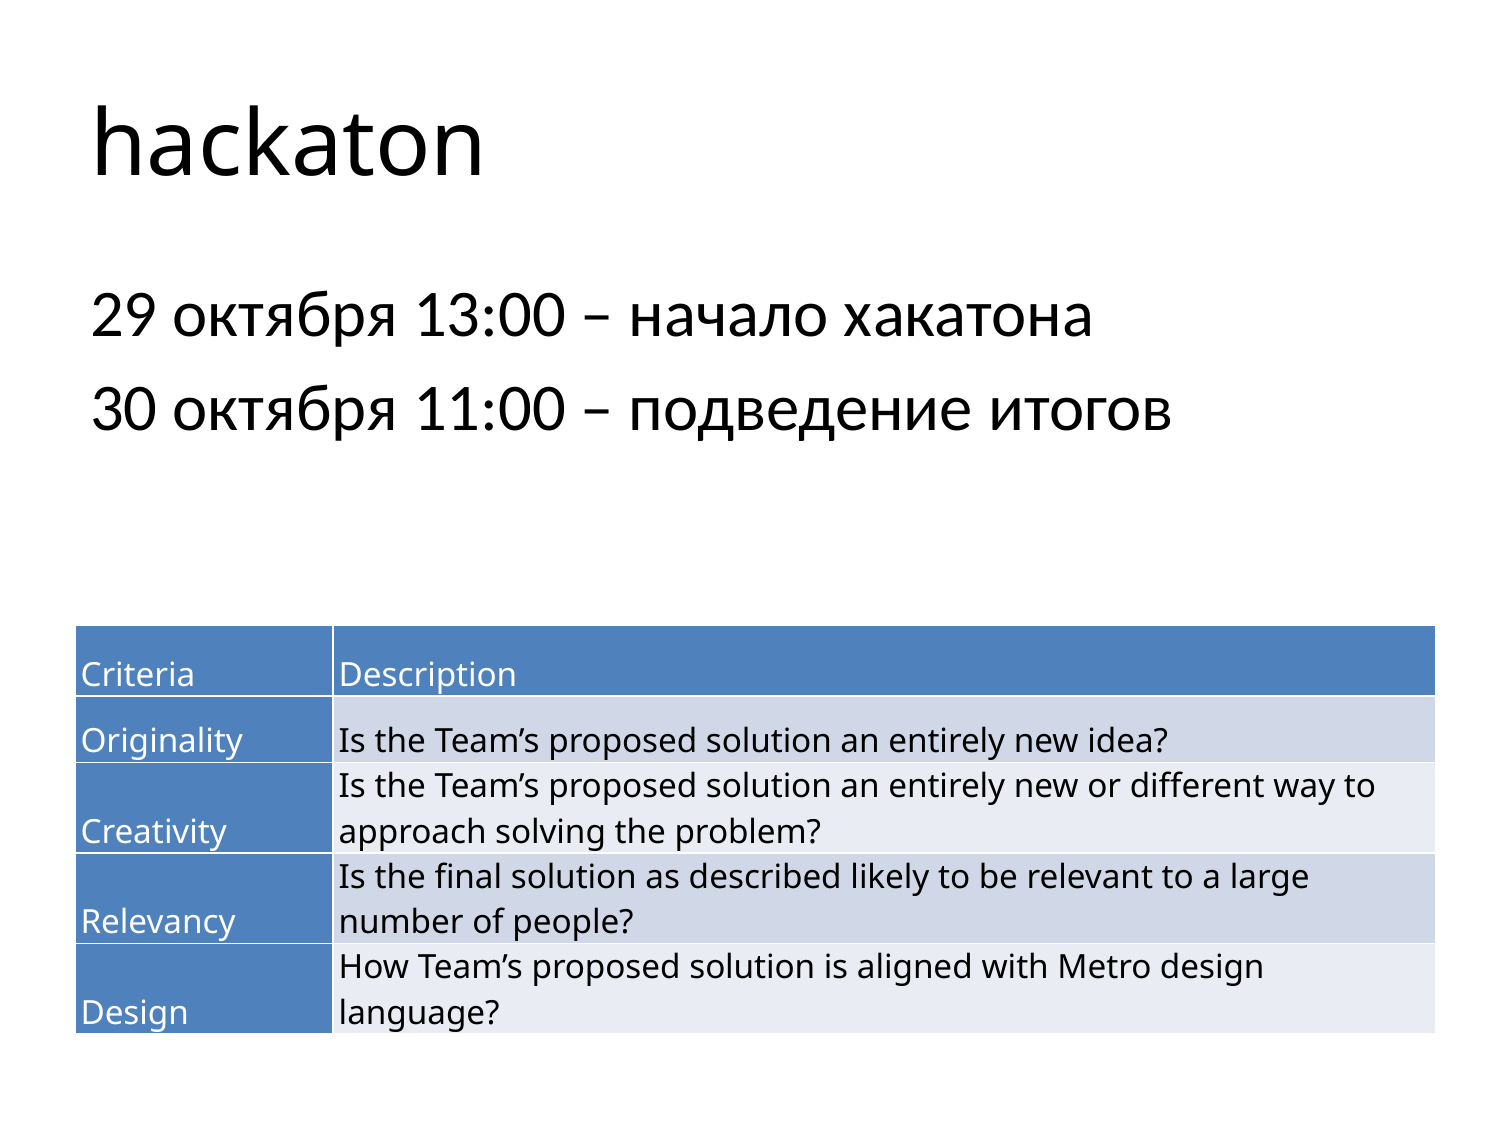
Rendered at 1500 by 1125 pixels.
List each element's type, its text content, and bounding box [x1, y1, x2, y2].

list 29 октября 13:00 – начало хакатона 30 октября 11:00 – подведение итогов [75, 262, 1425, 624]
table_cell Design [76, 944, 332, 1033]
table_cell Is the Team’s proposed solution an entirely new or different way to approach solving the problem? [334, 763, 1435, 852]
table_cell Is the Team’s proposed solution an entirely new idea? [334, 697, 1435, 762]
table_header Description [334, 626, 1435, 695]
table_header Criteria [76, 626, 332, 695]
table_cell How Team’s proposed solution is aligned with Metro design language? [334, 944, 1435, 1033]
table_cell Is the final solution as described likely to be relevant to a large number of people? [334, 854, 1435, 943]
table_cell Originality [76, 697, 332, 762]
title hackaton [75, 45, 1425, 233]
table_cell Relevancy [76, 854, 332, 943]
table_cell Creativity [76, 763, 332, 852]
